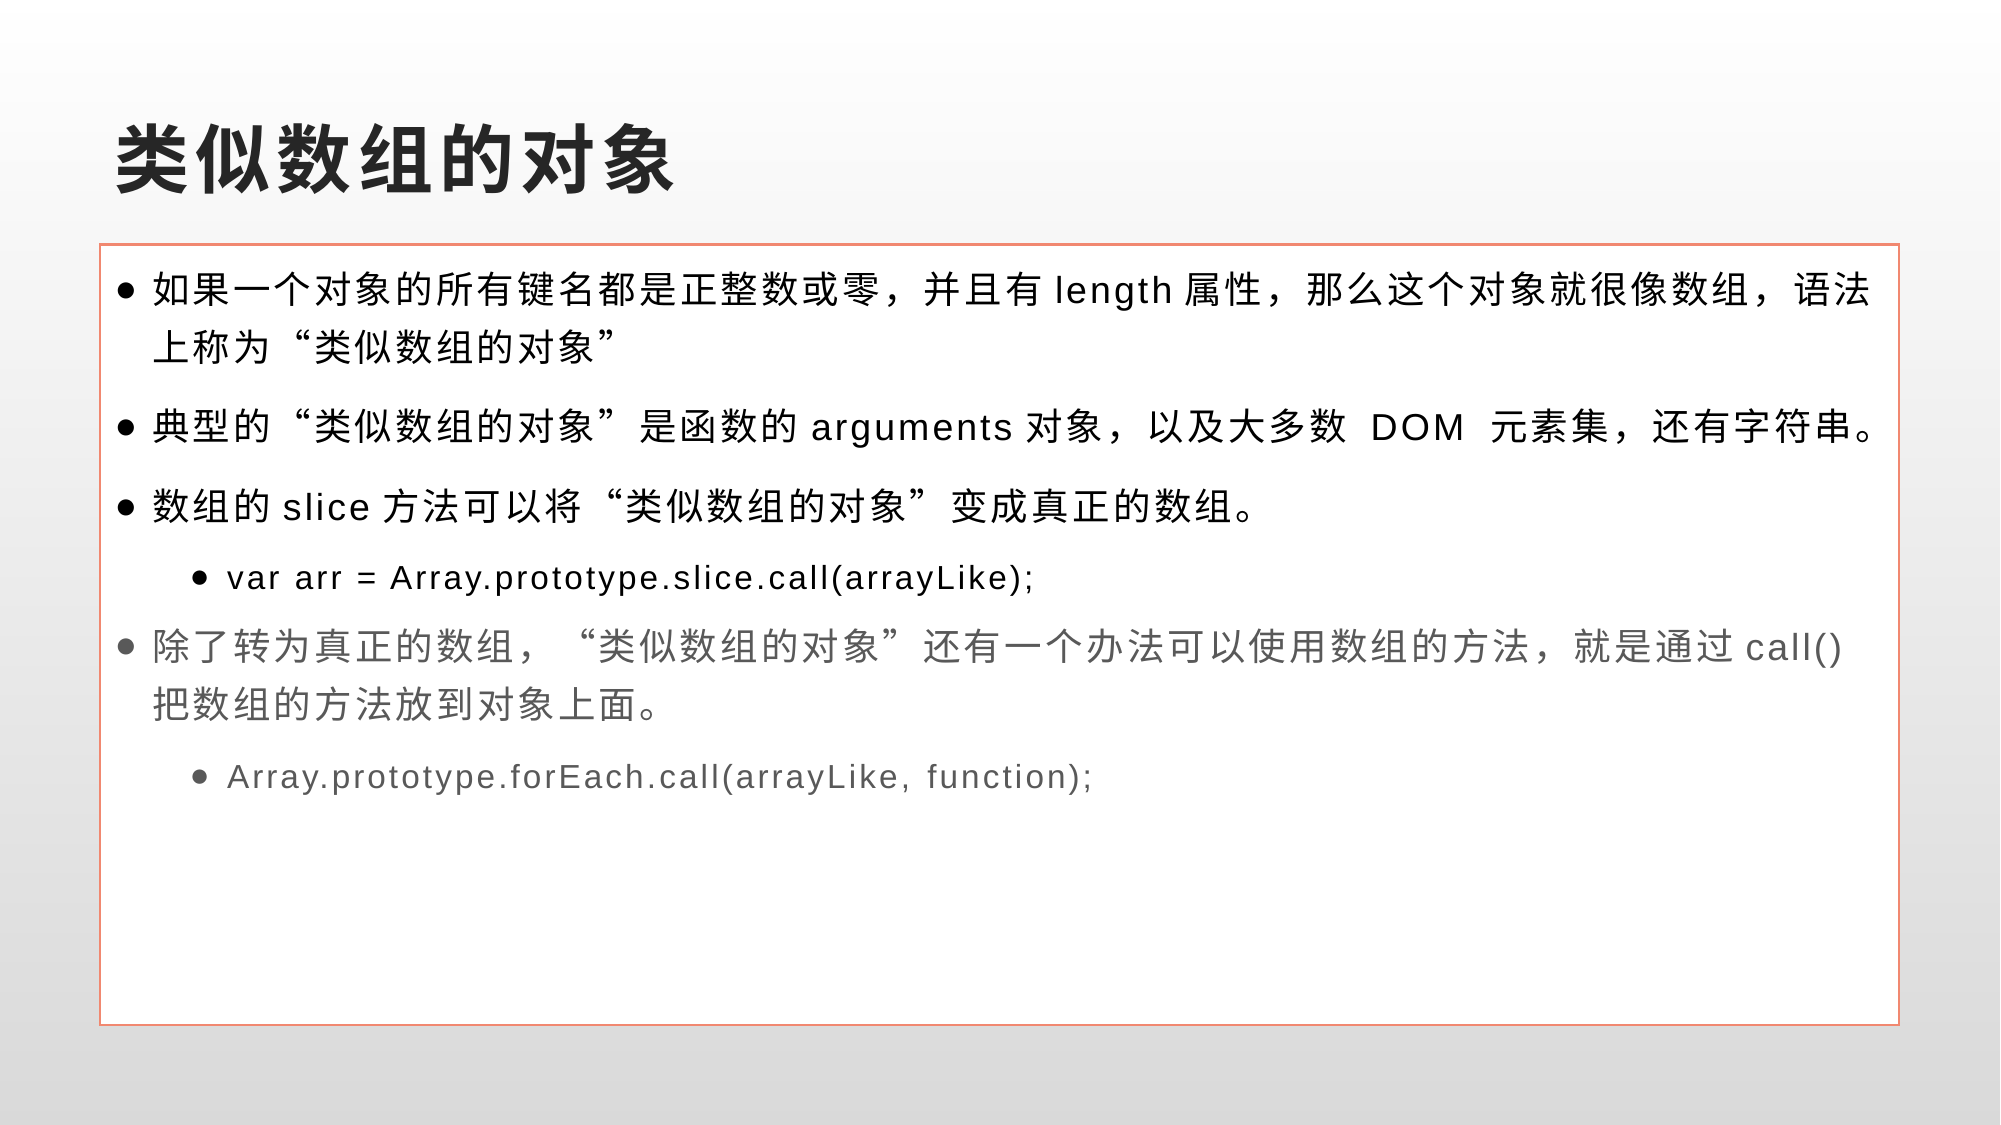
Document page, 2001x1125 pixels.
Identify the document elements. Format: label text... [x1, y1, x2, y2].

title 类似数组的对象 [99, 99, 1900, 216]
list 如果一个对象的所有键名都是正整数或零，并且有length属性，那么这个对象就很像数组，语法上称为“类似数组的对象” 典型的“类似数组的对象”是函数的arguments对象，以及大多数 DOM 元素集，还有字符串。 数组的slice方法可以将“类似数组的对象”变成真正的数组。 var arr = Array.prototype.slice.call(arrayLike); 除了转为真正的数组，“类似数组的对象”还有一个办法可以使用数组的方法，就是通过call()把数组的方法放到对象上面。 Array.prototype.forEach.call(arrayLike, function); [99, 243, 1900, 1026]
